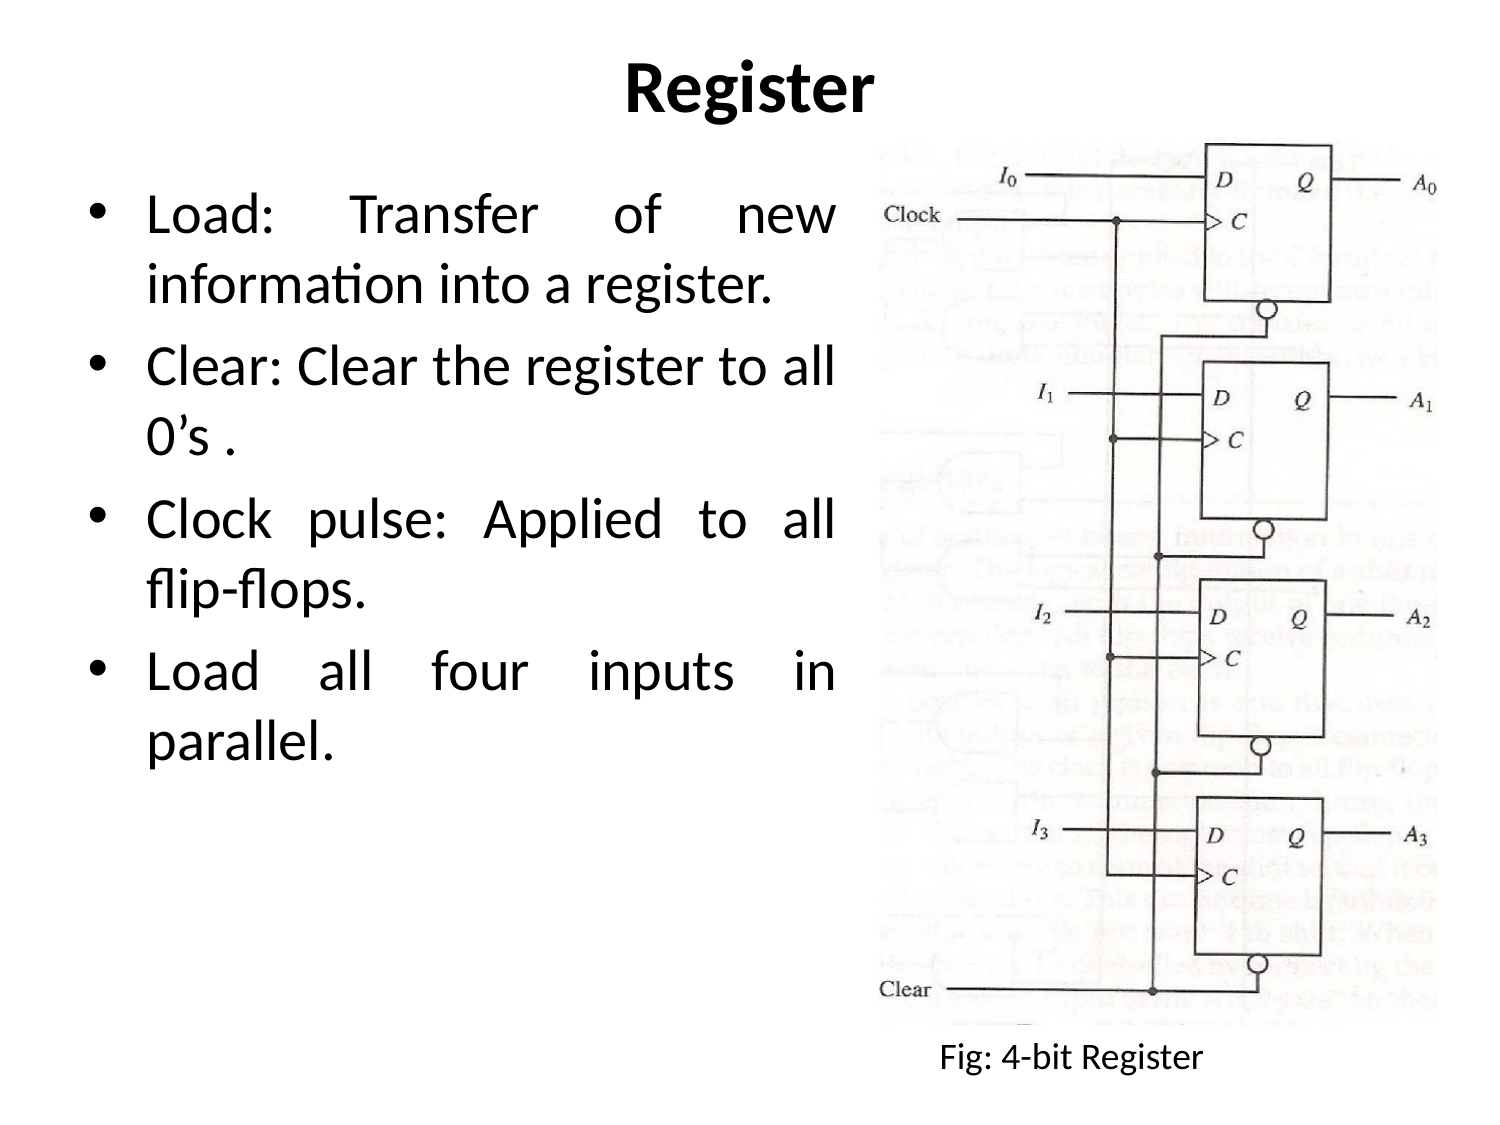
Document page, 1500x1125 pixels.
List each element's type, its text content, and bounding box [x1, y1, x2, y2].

picture [879, 137, 1438, 1026]
title Register [97, 37, 1403, 132]
text_box Fig: 4-bit Register [924, 1033, 1300, 1085]
list Load: Transfer of new information into a register. Clear: Clear the register to all 0’s . Clock pulse: Applied to all flip-flops. Load all four inputs in parallel. [87, 174, 838, 862]
